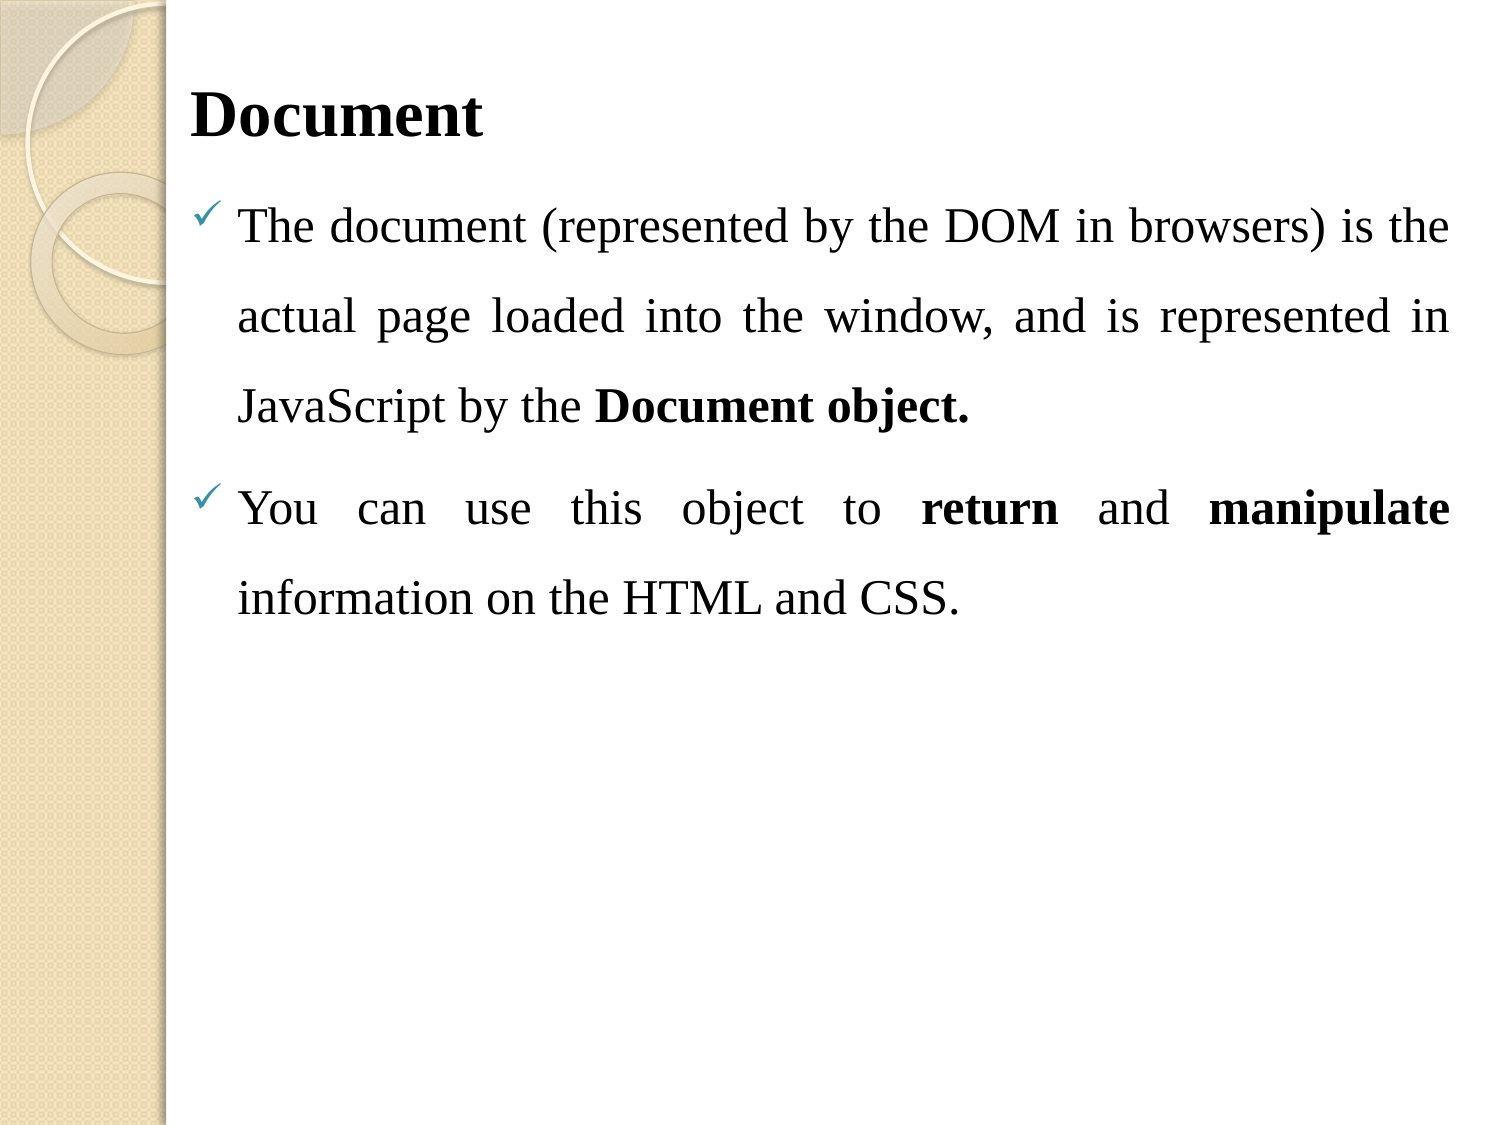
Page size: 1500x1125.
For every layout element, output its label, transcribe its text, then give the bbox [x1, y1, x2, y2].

list Document The document (represented by the DOM in browsers) is the actual page loaded into the window, and is represented in JavaScript by the Document object. You can use this object to return and manipulate information on the HTML and CSS. [162, 62, 1466, 1075]
